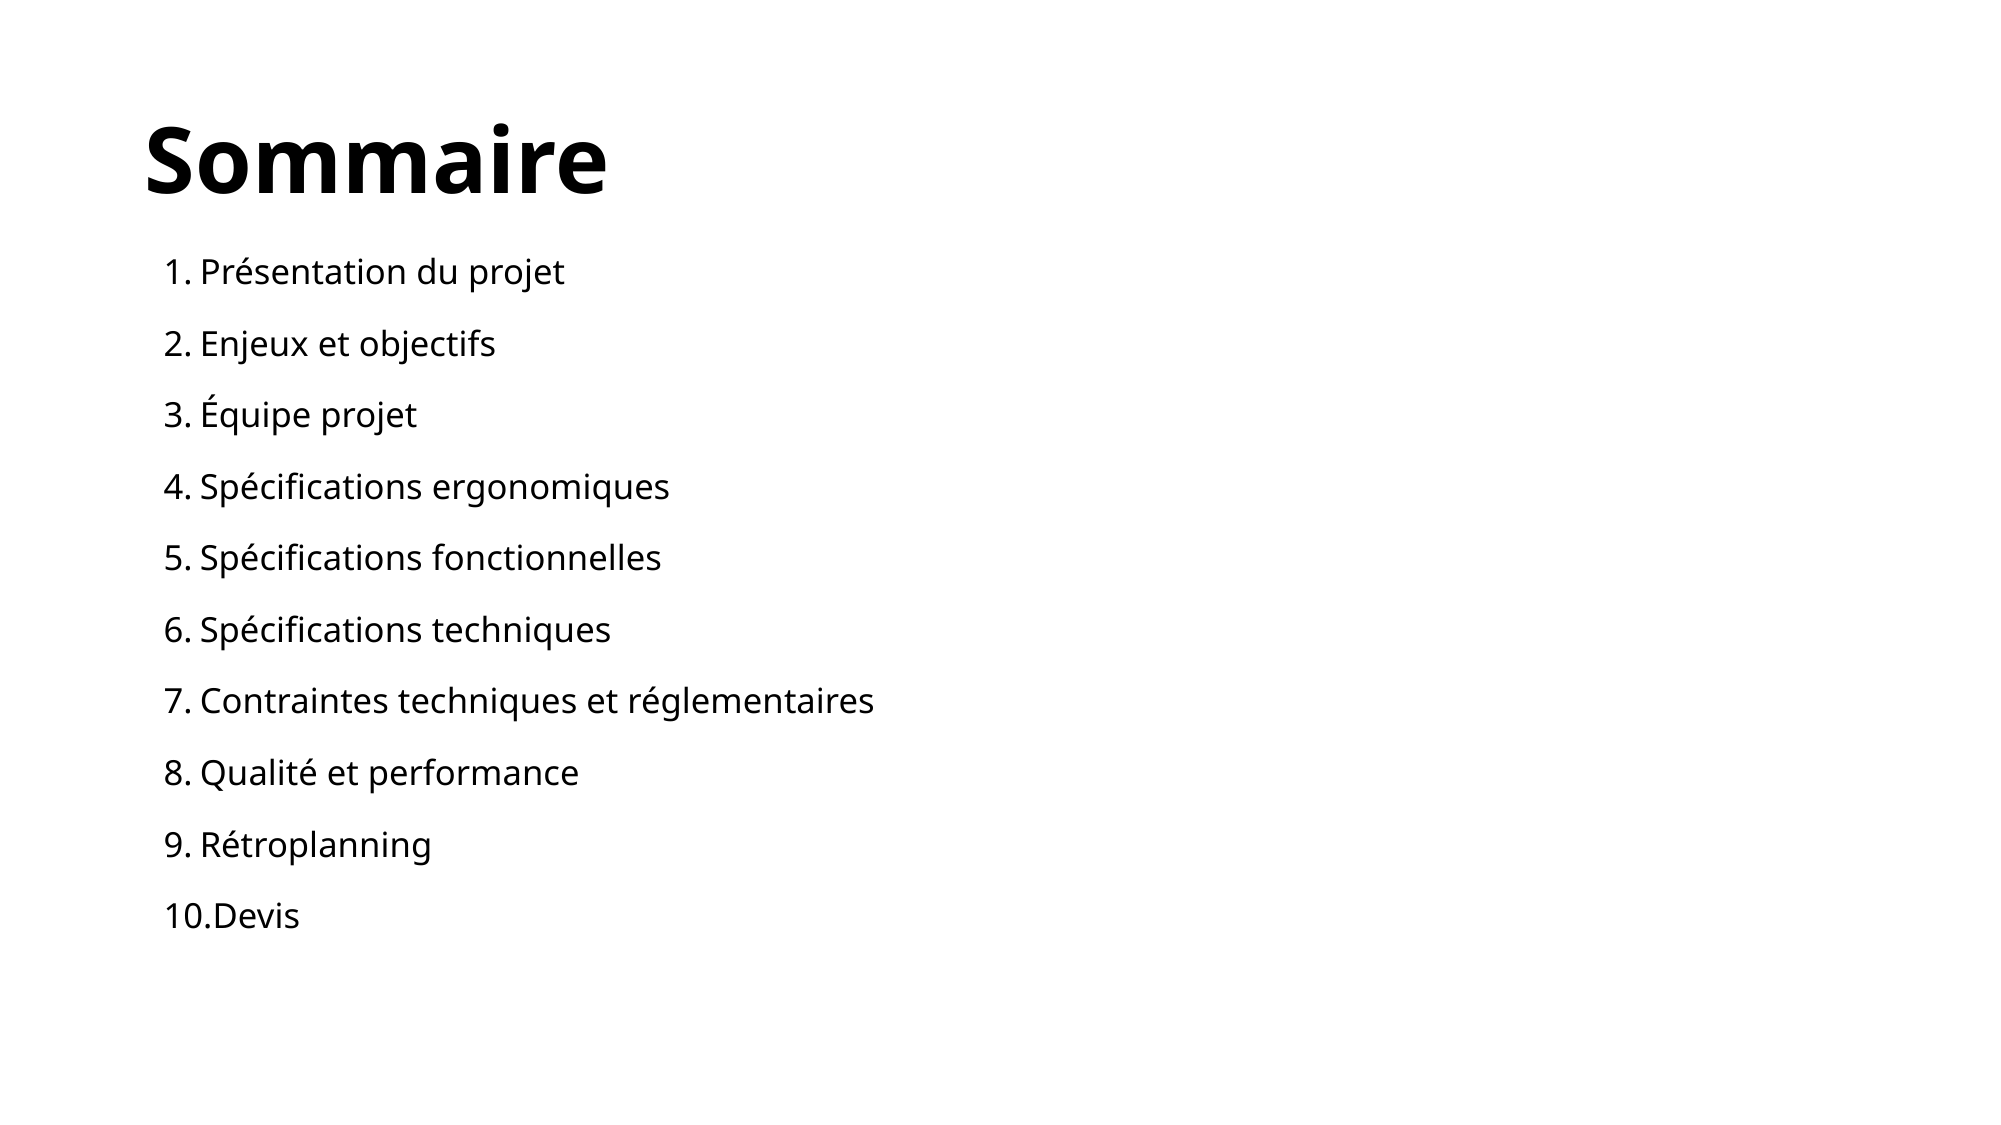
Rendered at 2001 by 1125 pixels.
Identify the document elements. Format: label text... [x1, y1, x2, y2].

list Présentation du projet Enjeux et objectifs Équipe projet Spécifications ergonomiques Spécifications fonctionnelles Spécifications techniques Contraintes techniques et réglementaires Qualité et performance Rétroplanning Devis [155, 247, 1882, 963]
title Sommaire [136, 54, 1863, 274]
